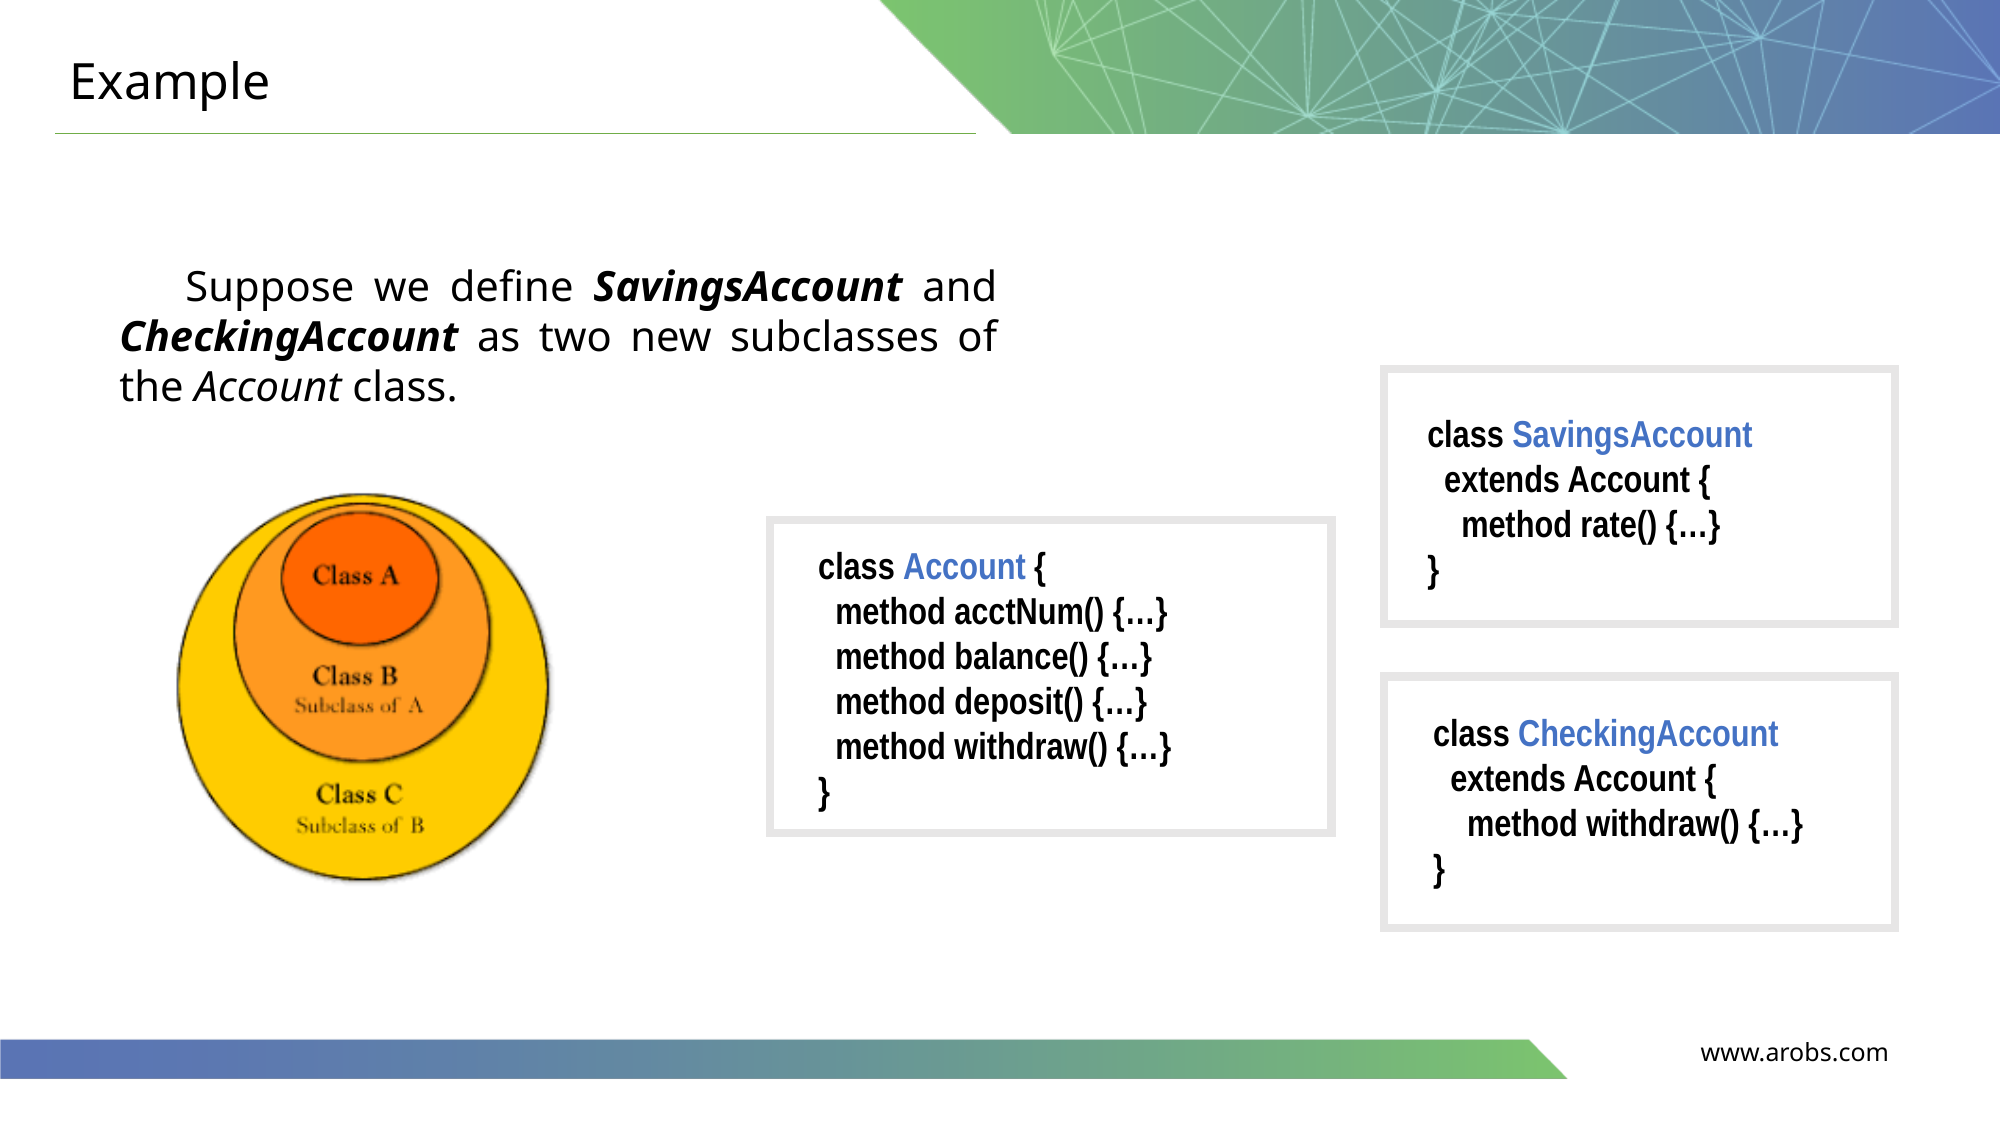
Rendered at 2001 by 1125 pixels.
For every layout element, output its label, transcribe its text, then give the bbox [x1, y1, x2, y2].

picture [160, 473, 572, 909]
text_box Suppose we define SavingsAccount and CheckingAccount as two new subclasses of the Account class. [104, 252, 1013, 418]
text_box [770, 519, 1332, 833]
title Example [55, 33, 746, 133]
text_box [1608, 1029, 1982, 1097]
text_box [1384, 676, 1896, 929]
text_box [1384, 369, 1896, 624]
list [0, 1034, 1608, 1088]
picture [746, 0, 2000, 134]
